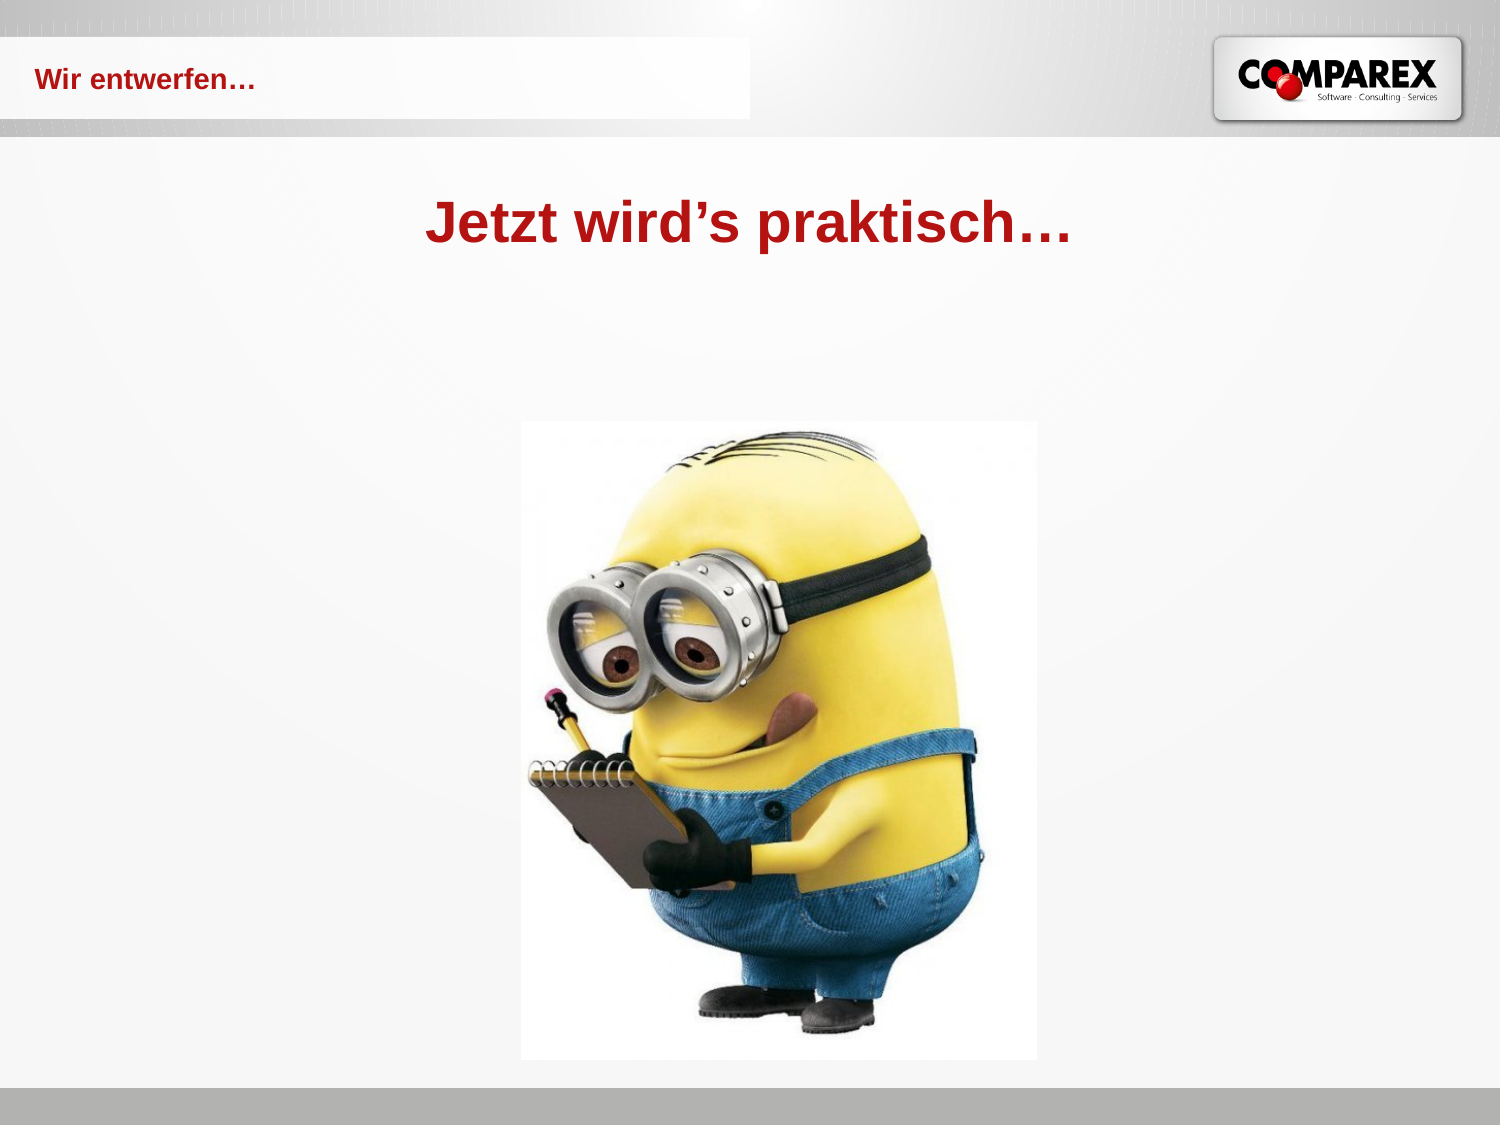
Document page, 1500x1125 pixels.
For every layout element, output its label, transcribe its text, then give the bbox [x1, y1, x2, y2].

picture [1206, 30, 1471, 127]
title Jetzt wird’s praktisch… [35, 137, 1465, 302]
picture [521, 420, 1037, 1060]
subtitle Wir entwerfen… [19, 36, 750, 119]
